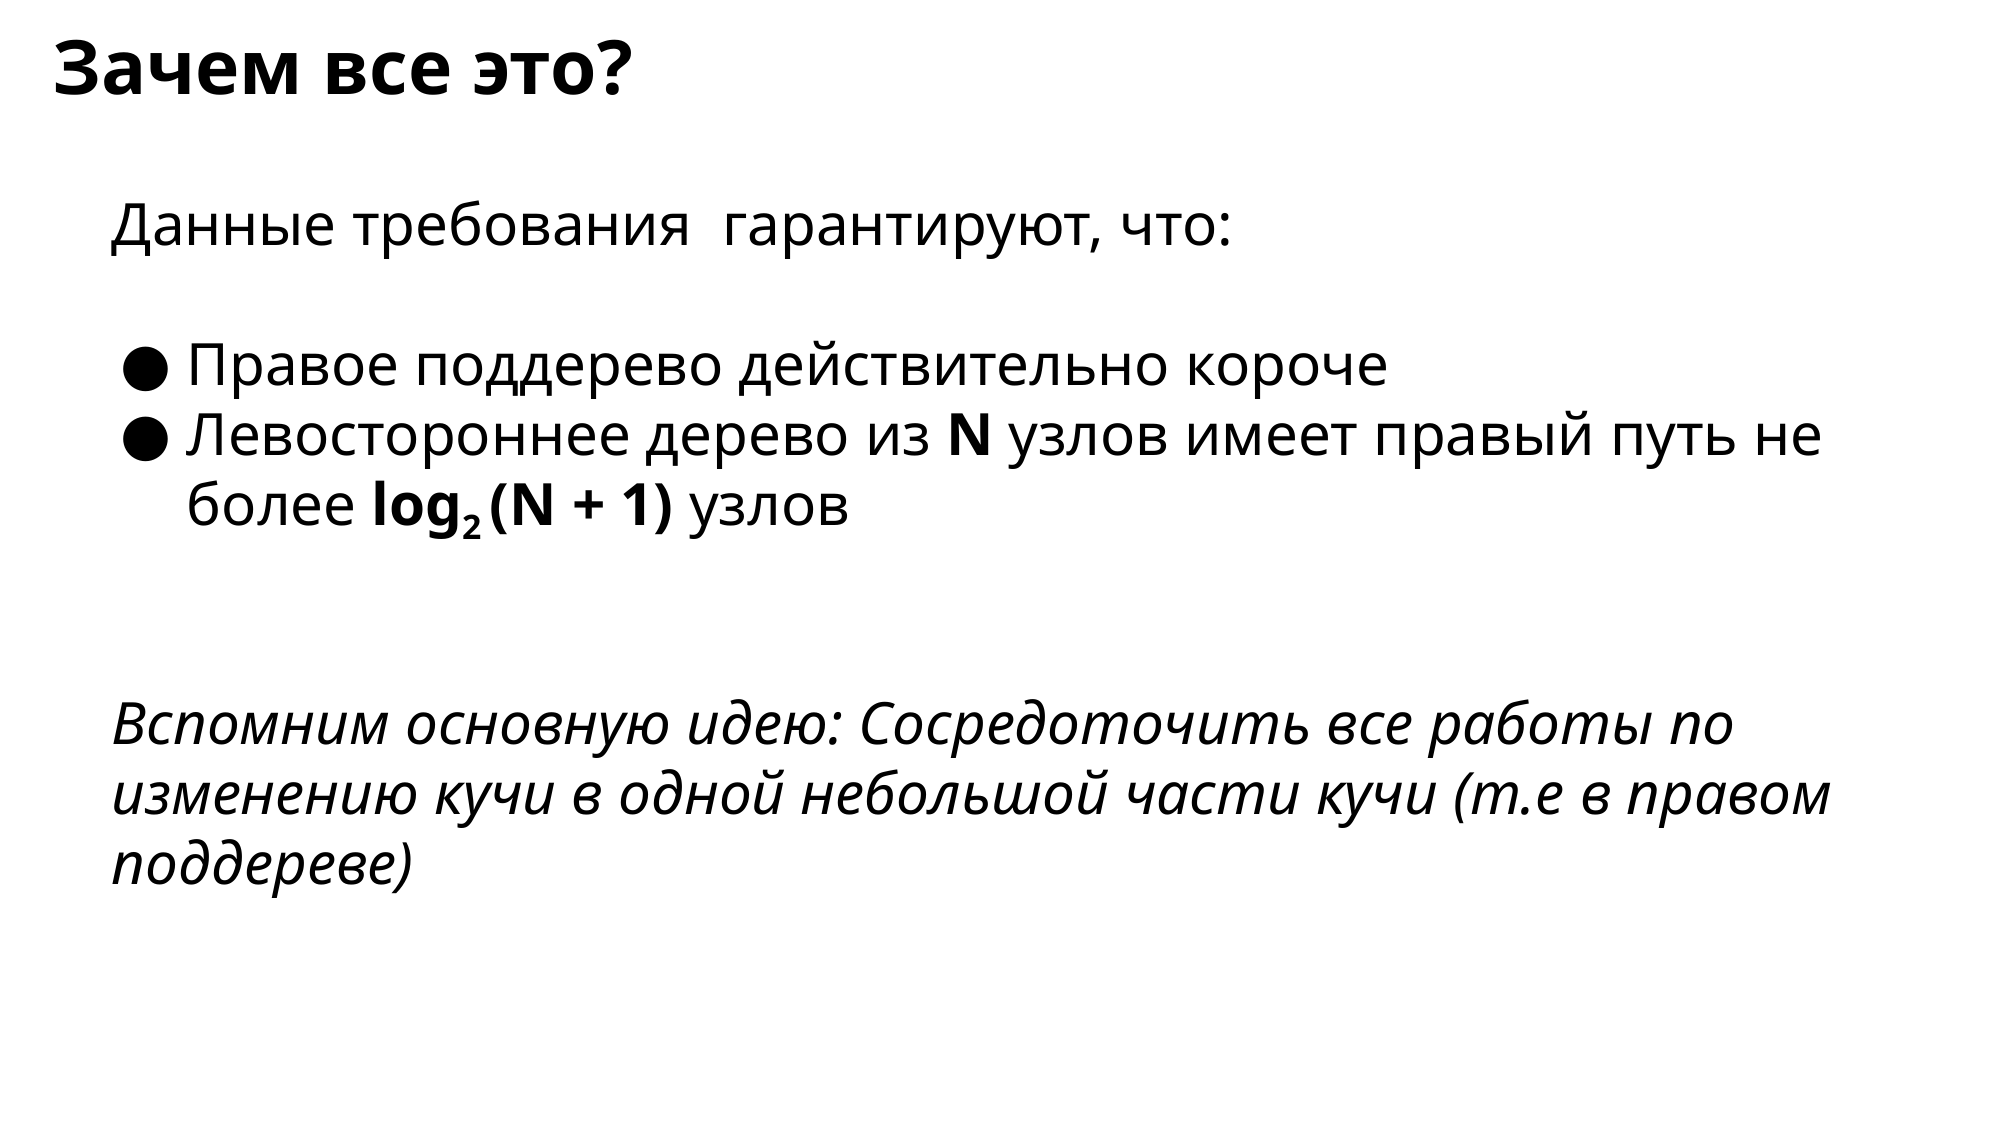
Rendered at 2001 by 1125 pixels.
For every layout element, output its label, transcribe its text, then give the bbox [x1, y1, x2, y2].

text_box Зачем все это? [38, 11, 825, 242]
text_box Данные требования гарантируют, что: Правое поддерево действительно короче Левостороннее дерево из N узлов имеет правый путь не более log2 (N + 1) узлов Вспомним основную идею: Сосредоточить все работы по изменению кучи в одной небольшой части кучи (т.е в правом поддереве) [96, 172, 1901, 977]
